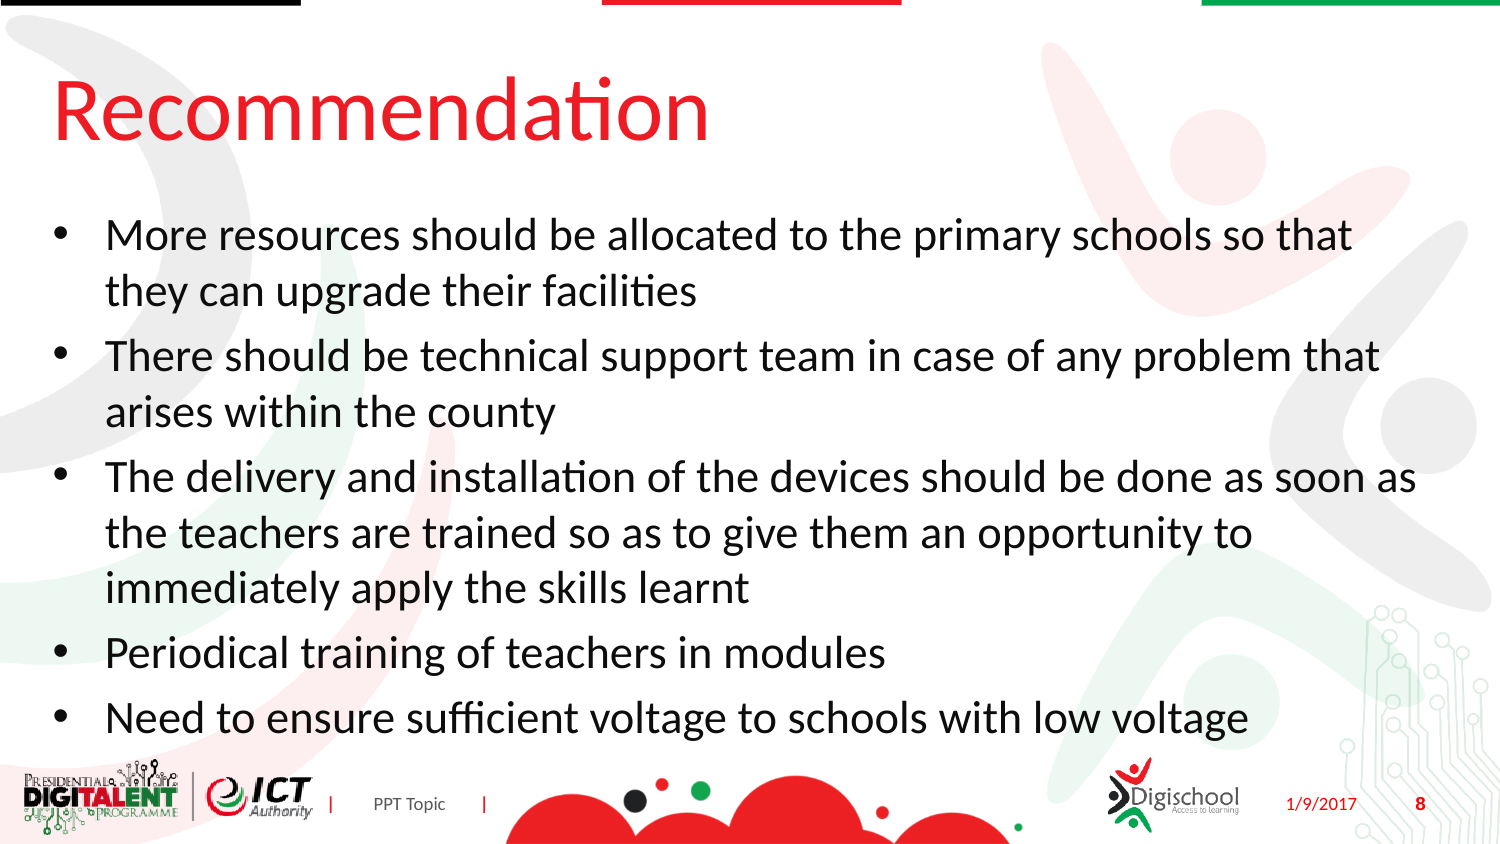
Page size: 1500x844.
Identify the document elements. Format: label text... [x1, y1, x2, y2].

title Recommendation [37, 33, 1463, 175]
list More resources should be allocated to the primary schools so that they can upgrade their facilities There should be technical support team in case of any problem that arises within the county The delivery and installation of the devices should be done as soon as the teachers are trained so as to give them an opportunity to immediately apply the skills learnt Periodical training of teachers in modules Need to ensure sufficient voltage to schools with low voltage [37, 196, 1463, 754]
picture [0, 15, 463, 844]
picture [501, 34, 1500, 844]
